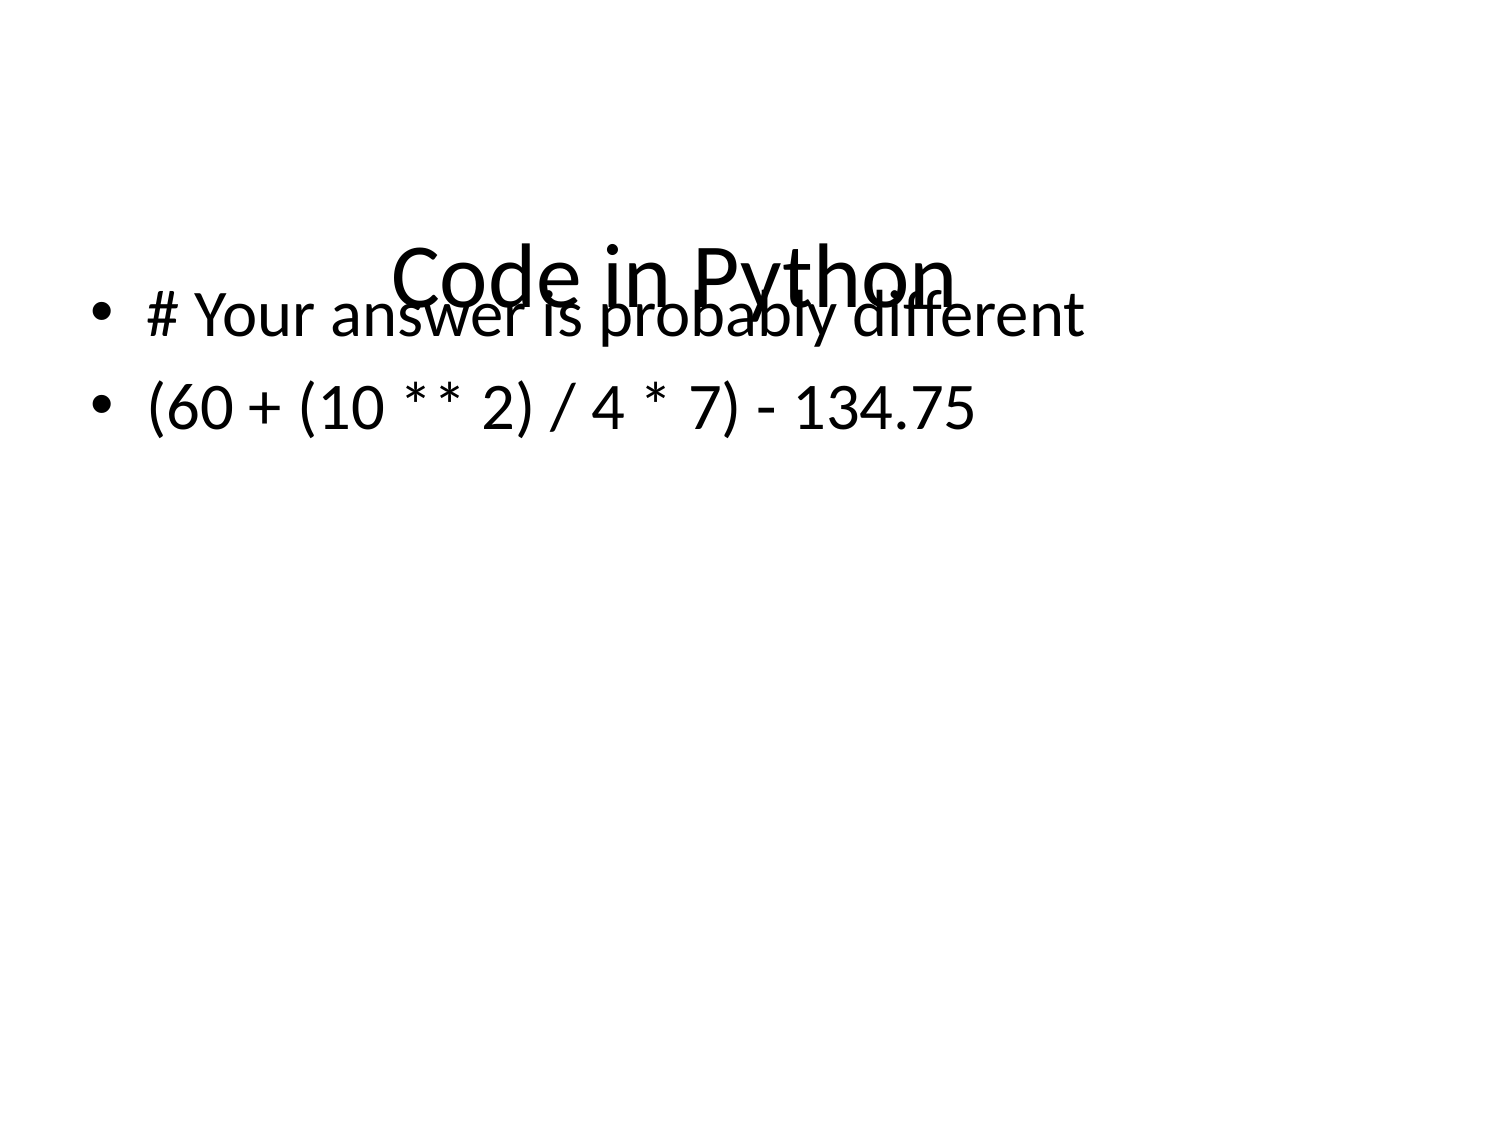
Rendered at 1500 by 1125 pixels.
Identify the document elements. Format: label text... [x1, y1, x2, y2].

title Code in Python [0, 177, 1350, 365]
list # Your answer is probably different (60 + (10 ** 2) / 4 * 7) - 134.75 [75, 262, 1425, 1005]
